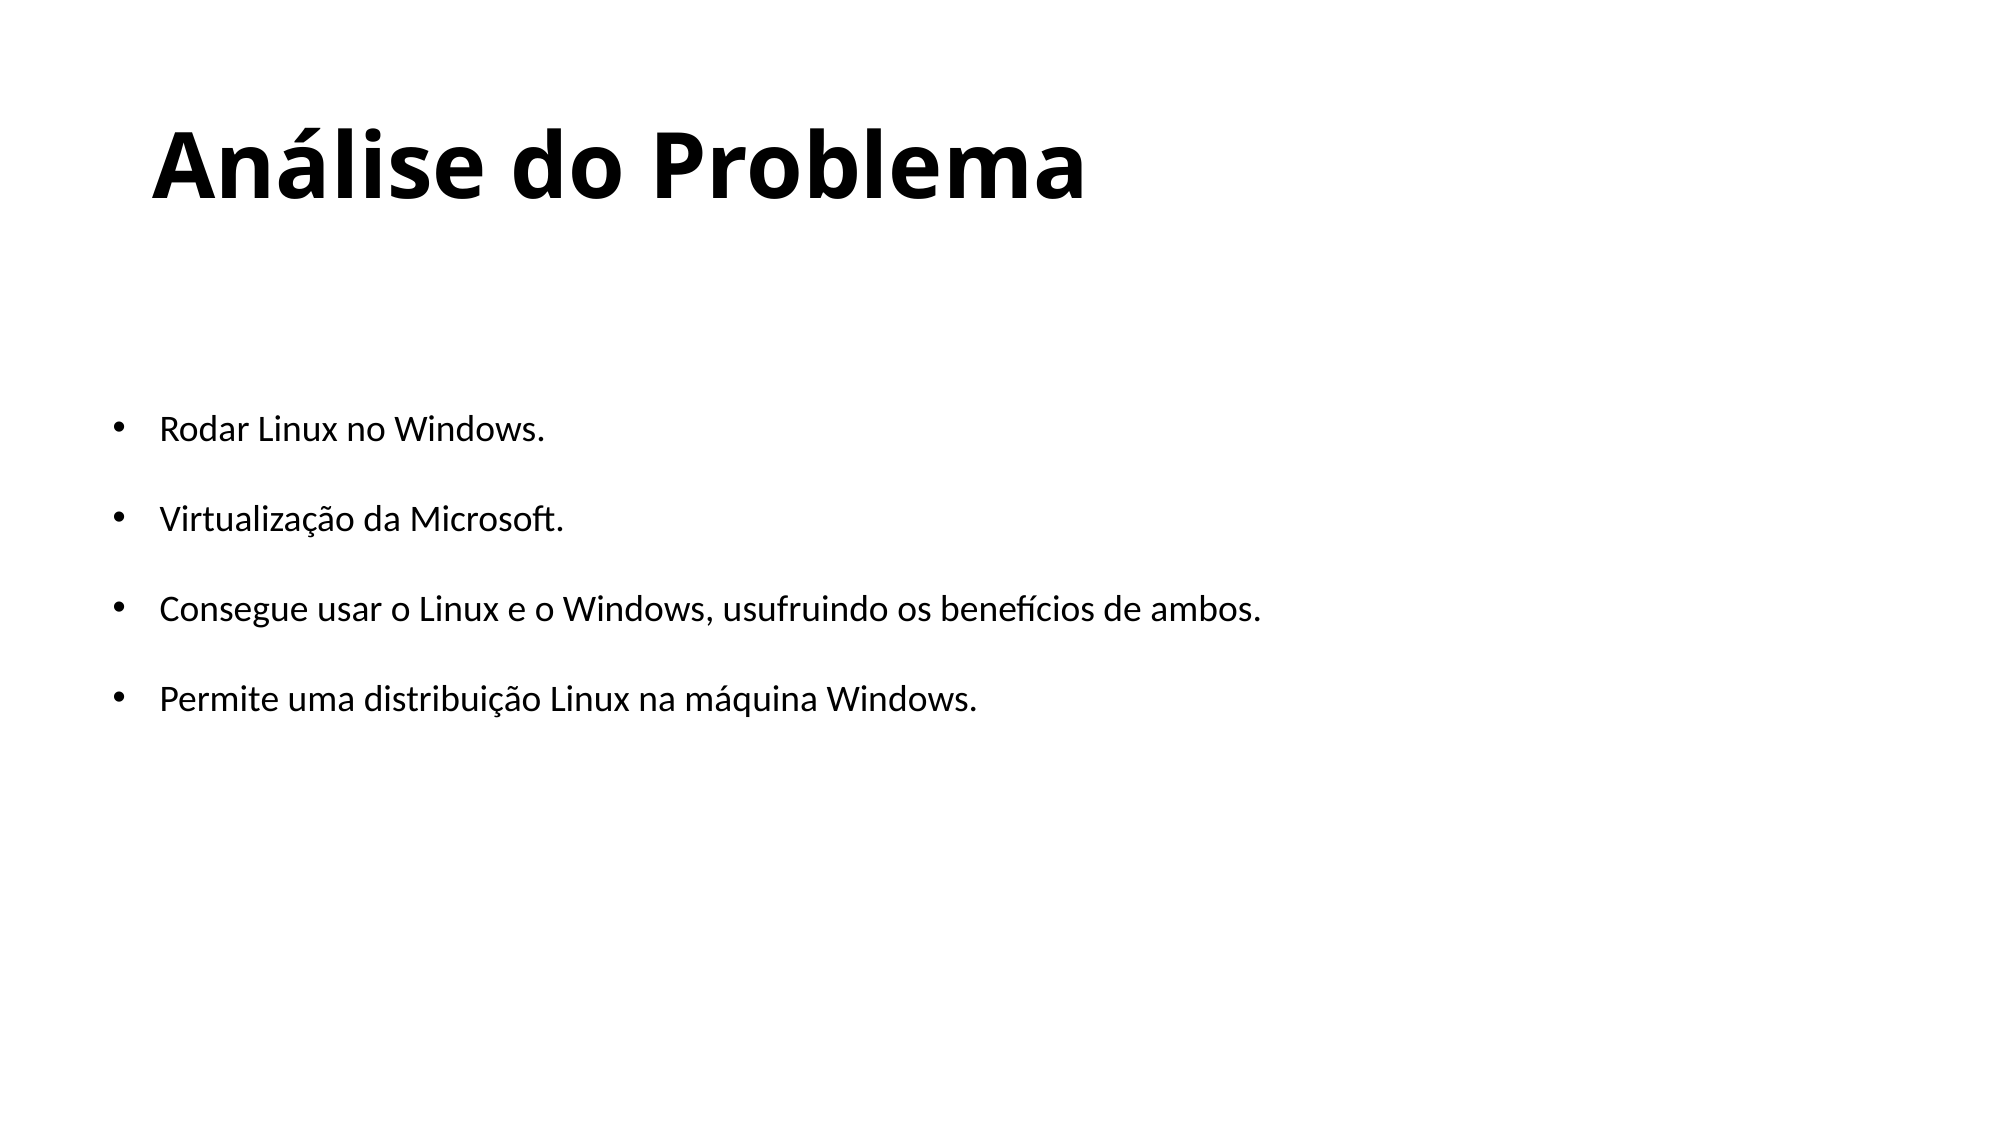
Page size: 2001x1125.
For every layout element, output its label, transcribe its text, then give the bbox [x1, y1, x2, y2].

text_box Rodar Linux no Windows. Virtualização da Microsoft. Consegue usar o Linux e o Windows, usufruindo os benefícios de ambos. Permite uma distribuição Linux na máquina Windows. [97, 396, 1842, 727]
title Análise do Problema [137, 59, 1863, 278]
